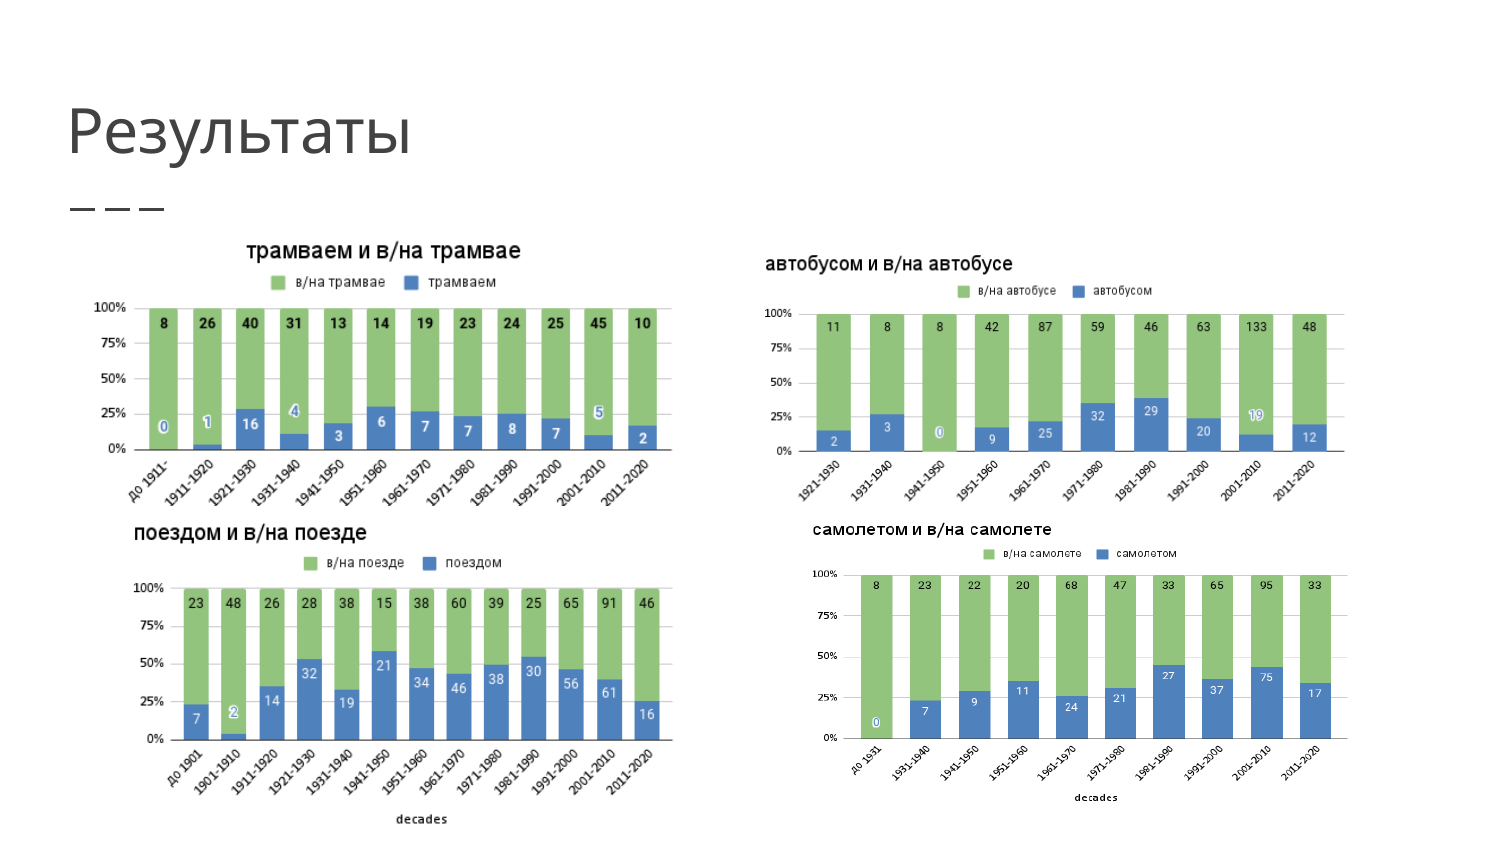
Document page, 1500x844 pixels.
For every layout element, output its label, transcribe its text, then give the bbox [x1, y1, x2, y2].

picture [749, 240, 1365, 819]
title Результаты [51, 61, 1449, 182]
picture [78, 223, 689, 844]
